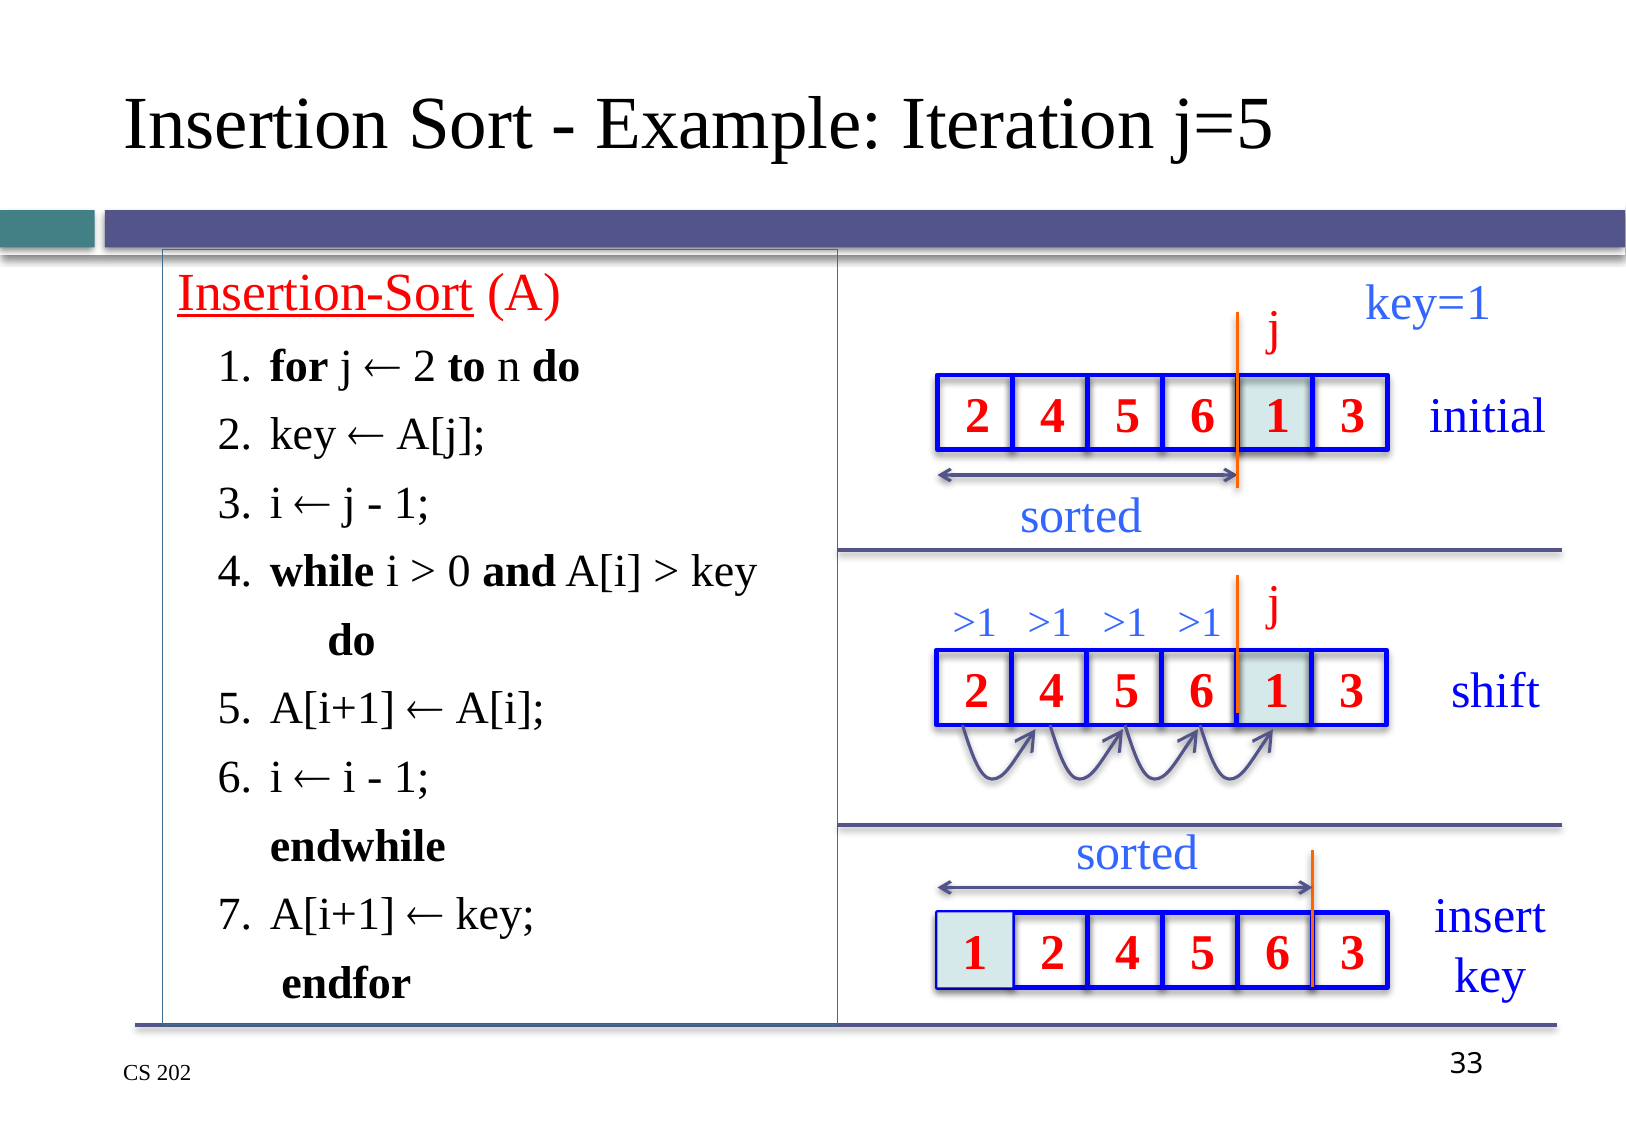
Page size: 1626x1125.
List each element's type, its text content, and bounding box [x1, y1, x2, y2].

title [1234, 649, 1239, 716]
text_box initial [1414, 374, 1562, 450]
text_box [937, 912, 1307, 989]
text_box sorted [962, 835, 1313, 887]
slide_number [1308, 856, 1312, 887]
text_box sorted [962, 812, 1313, 824]
text_box sorted [924, 474, 1238, 547]
text_box insert key [1419, 874, 1562, 1010]
text_box j [1252, 287, 1297, 363]
text_box shift [1436, 649, 1556, 725]
text_box key=1 [1350, 262, 1507, 338]
text_box >1 [1163, 587, 1230, 648]
list Insertion-Sort (A) 1. for j  2 to n do 2. key  A[j]; 3. i  j - 1; 4. while i > 0 and A[i] > key do 5. A[i+1]  A[i]; 6. i  i - 1; endwhile 7. A[i+1]  key; endfor [162, 249, 838, 1025]
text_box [936, 649, 1387, 726]
text_box [1202, 737, 1273, 781]
slide_number Spring 2017 [939, 476, 1238, 494]
text_box j [1252, 562, 1297, 638]
text_box >1 [937, 587, 1013, 649]
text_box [1242, 374, 1388, 451]
slide_number Spring 2017 [962, 827, 1313, 832]
text_box [964, 737, 1035, 781]
text_box [1127, 737, 1198, 781]
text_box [1317, 912, 1388, 989]
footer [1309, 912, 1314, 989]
title Insertion Sort - Example: Iteration j=5 [108, 37, 1558, 200]
text_box >1 [1088, 587, 1163, 648]
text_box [937, 374, 1232, 451]
text_box [1052, 737, 1123, 781]
text_box >1 [1013, 587, 1088, 648]
